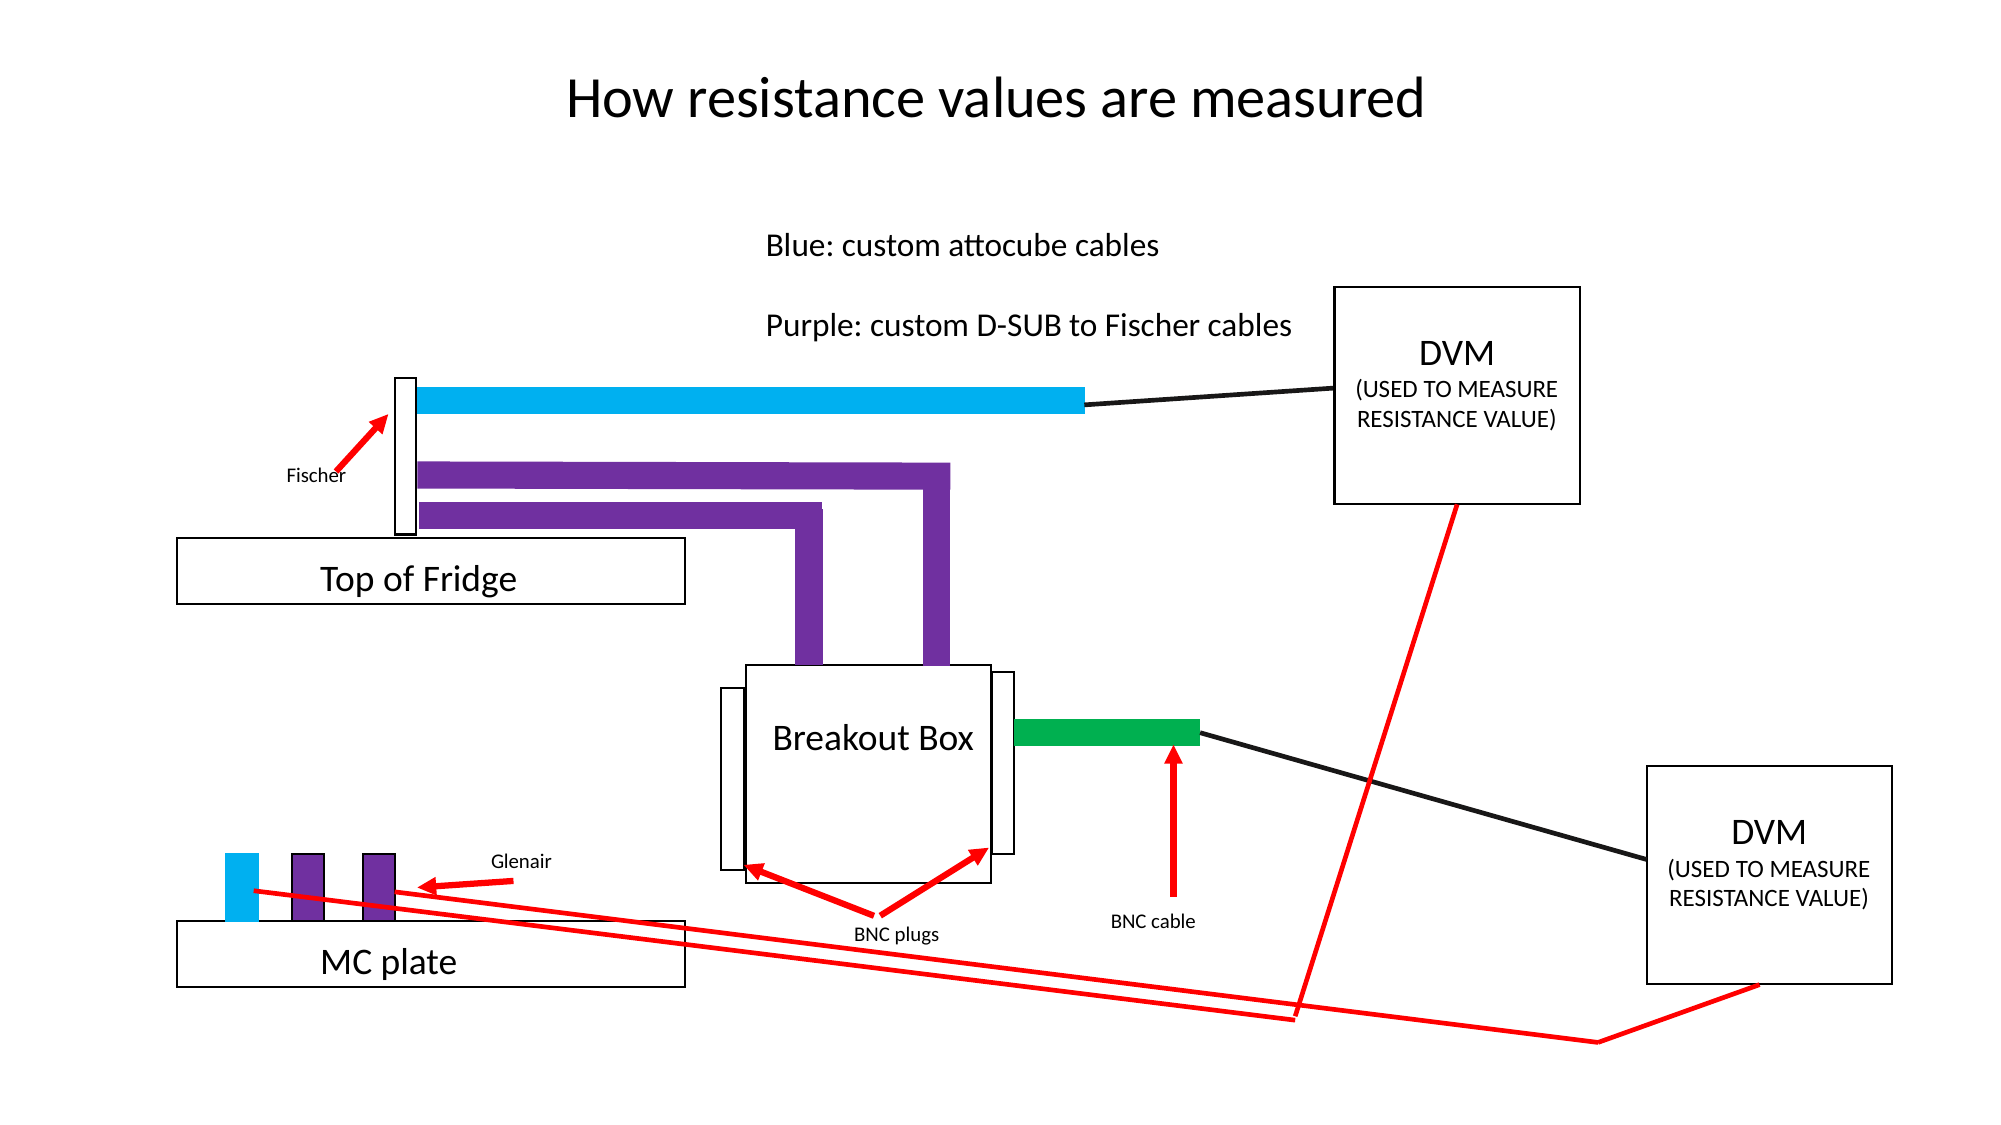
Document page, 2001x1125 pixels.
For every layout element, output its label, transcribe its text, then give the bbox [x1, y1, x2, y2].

text_box [745, 664, 992, 884]
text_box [1295, 504, 1458, 1017]
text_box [1084, 387, 1342, 405]
text_box Top of Fridge [305, 547, 722, 607]
text_box Breakout Box [757, 705, 990, 765]
text_box [225, 853, 259, 922]
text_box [335, 414, 389, 472]
text_box [394, 495, 417, 536]
text_box [990, 671, 1015, 855]
text_box Blue: custom attocube cables Purple: custom D-SUB to Fischer cables [751, 215, 1419, 350]
text_box [394, 377, 417, 454]
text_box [880, 847, 989, 890]
text_box [176, 920, 253, 988]
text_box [394, 891, 1598, 1043]
text_box [176, 537, 686, 605]
text_box [1646, 765, 1893, 985]
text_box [1597, 984, 1760, 1043]
text_box [291, 853, 325, 890]
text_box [1200, 732, 1295, 861]
text_box Glenair [476, 823, 722, 884]
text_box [1458, 732, 1647, 861]
text_box [1333, 286, 1581, 505]
text_box How resistance values are measured [152, 51, 1840, 207]
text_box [743, 865, 875, 890]
text_box Fischer [271, 454, 518, 495]
text_box DVM (USED TO MEASURE RESISTANCE VALUE) [1646, 799, 1892, 920]
text_box [362, 853, 396, 890]
text_box DVM (USED TO MEASURE RESISTANCE VALUE) [1334, 320, 1580, 441]
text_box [253, 890, 1296, 1021]
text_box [417, 880, 514, 888]
text_box [720, 687, 745, 871]
